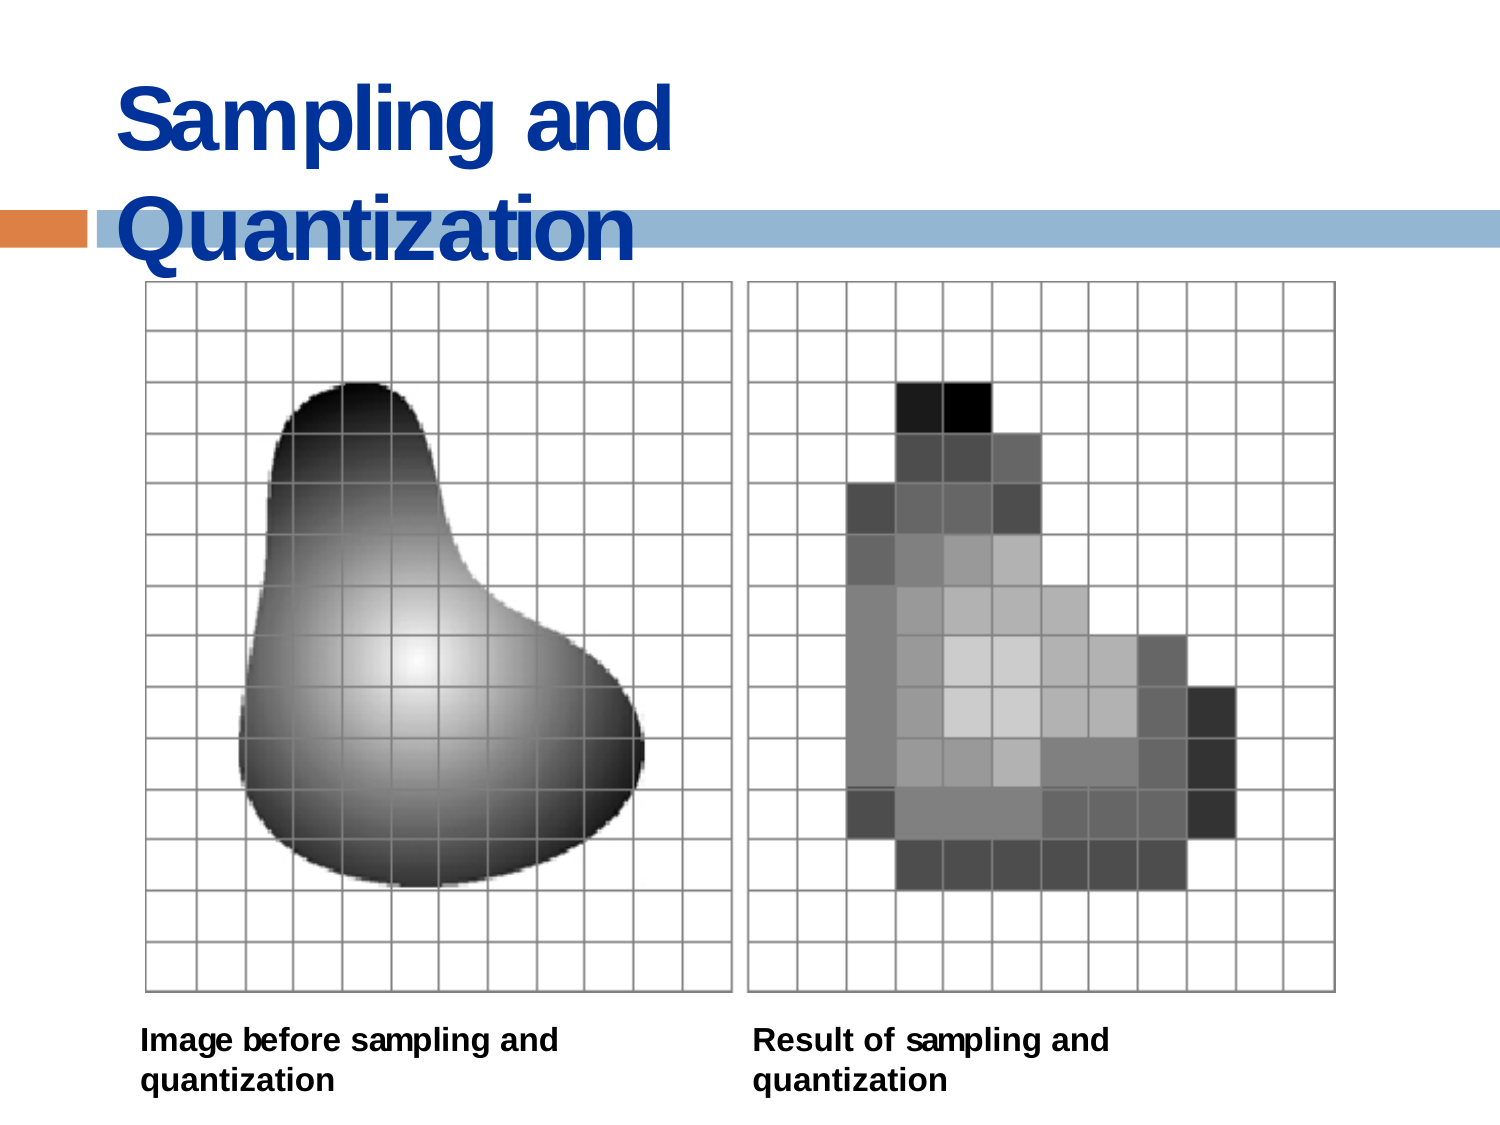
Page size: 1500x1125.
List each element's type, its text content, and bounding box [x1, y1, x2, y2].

title Sampling and Quantization [113, 56, 1172, 279]
text_box Image before sampling and quantization [137, 1016, 711, 1099]
picture [145, 281, 1336, 994]
text_box Result of sampling and quantization [750, 1016, 1262, 1099]
